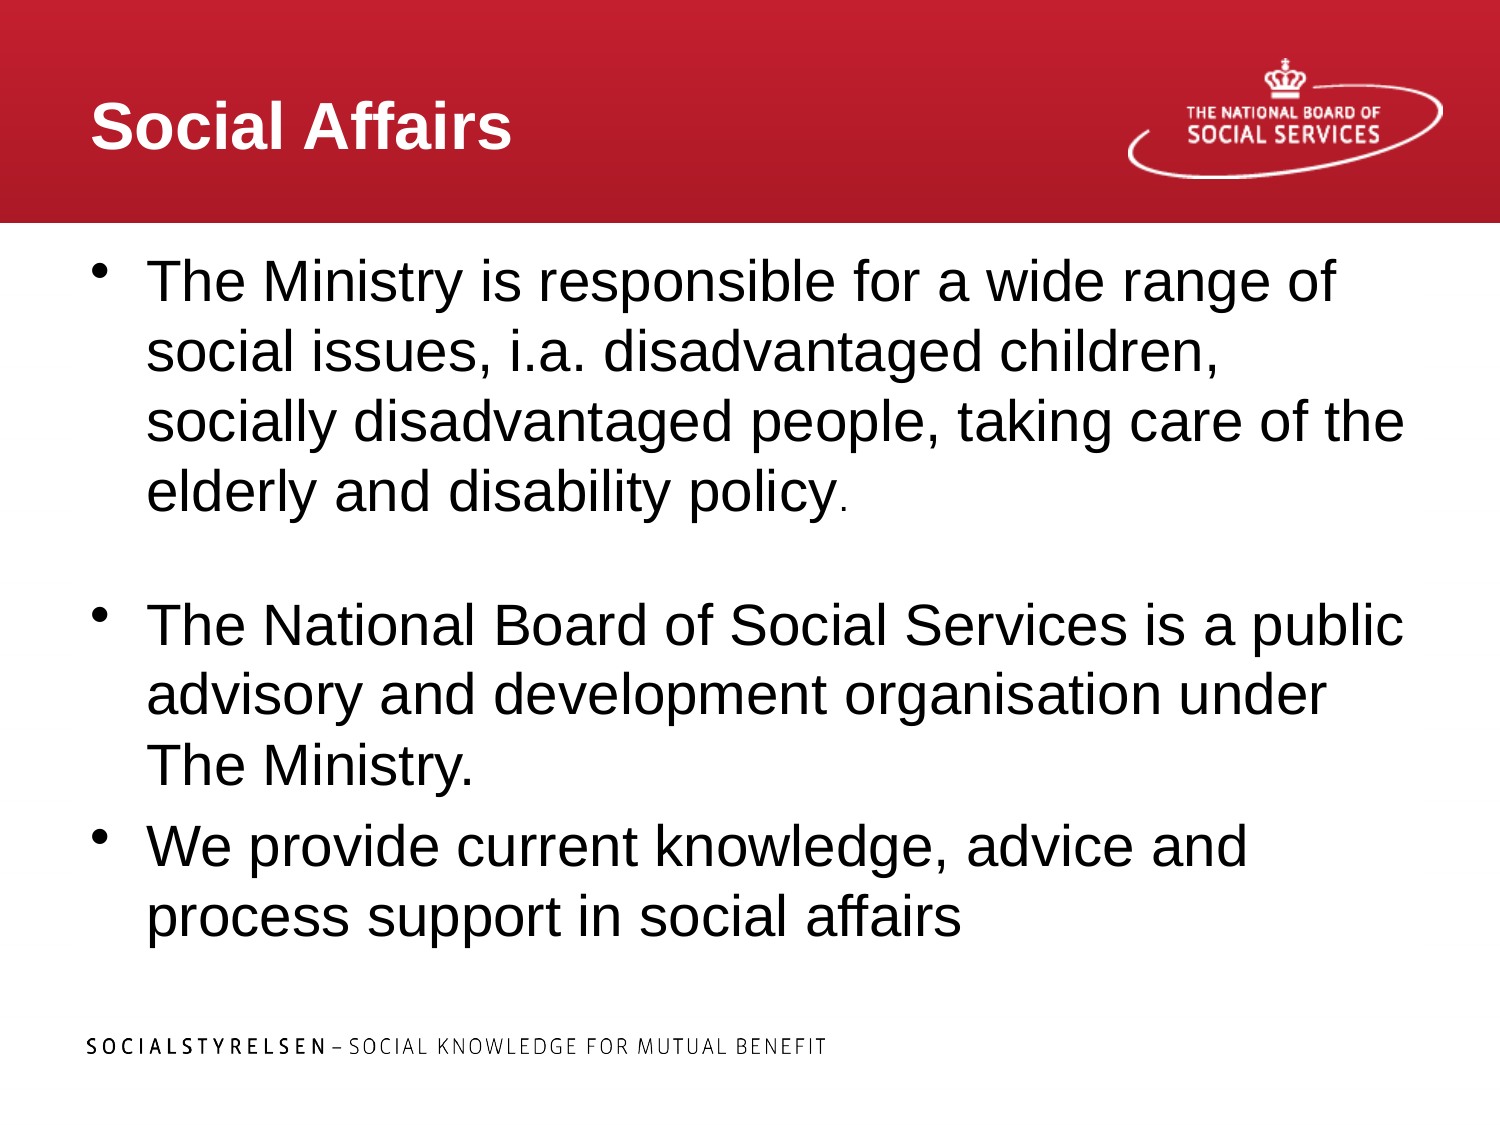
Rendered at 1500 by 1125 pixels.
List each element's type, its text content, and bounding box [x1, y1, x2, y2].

picture [1128, 58, 1443, 179]
title Social Affairs [75, 75, 1004, 208]
list The Ministry is responsible for a wide range of social issues, i.a. disadvantaged children, socially disadvantaged people, taking care of the elderly and disability policy. The National Board of Social Services is a public advisory and development organisation under The Ministry. We provide current knowledge, advice and process support in social affairs [74, 234, 1426, 1006]
picture [0, 223, 1500, 1125]
